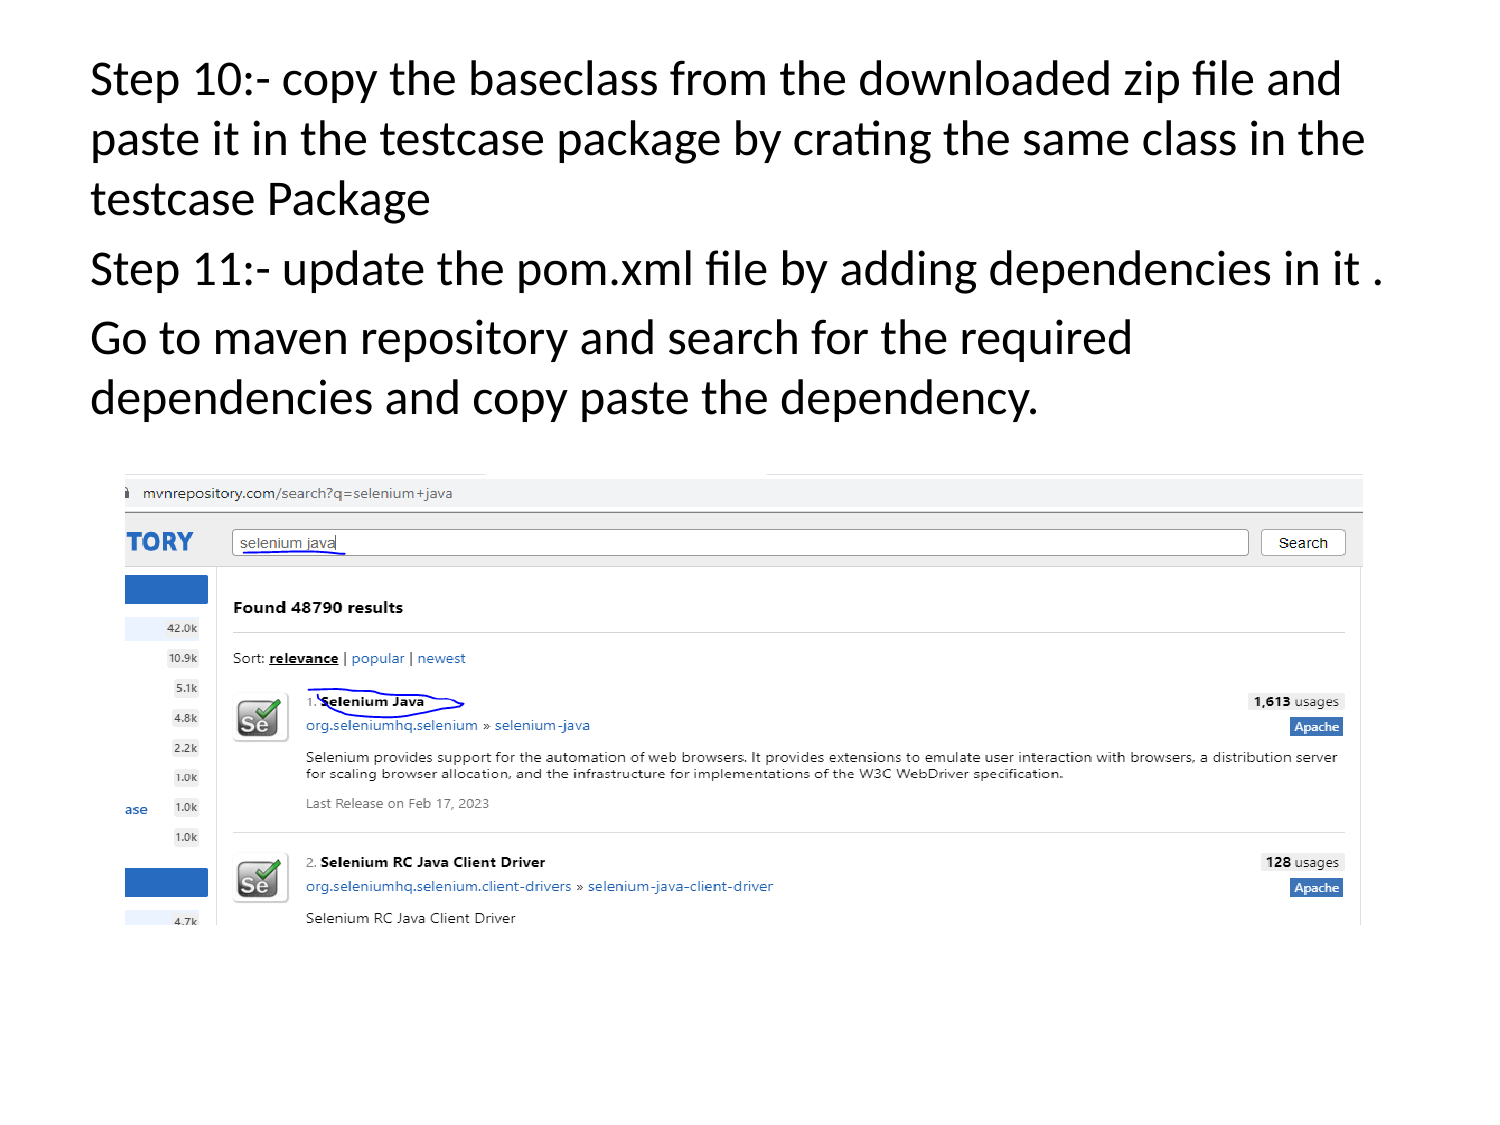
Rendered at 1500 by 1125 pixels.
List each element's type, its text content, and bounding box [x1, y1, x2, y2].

picture [124, 474, 1363, 926]
list Step 10:- copy the baseclass from the downloaded zip file and paste it in the testcase package by crating the same class in the testcase Package Step 11:- update the pom.xml file by adding dependencies in it . Go to maven repository and search for the required dependencies and copy paste the dependency. [75, 37, 1425, 1088]
